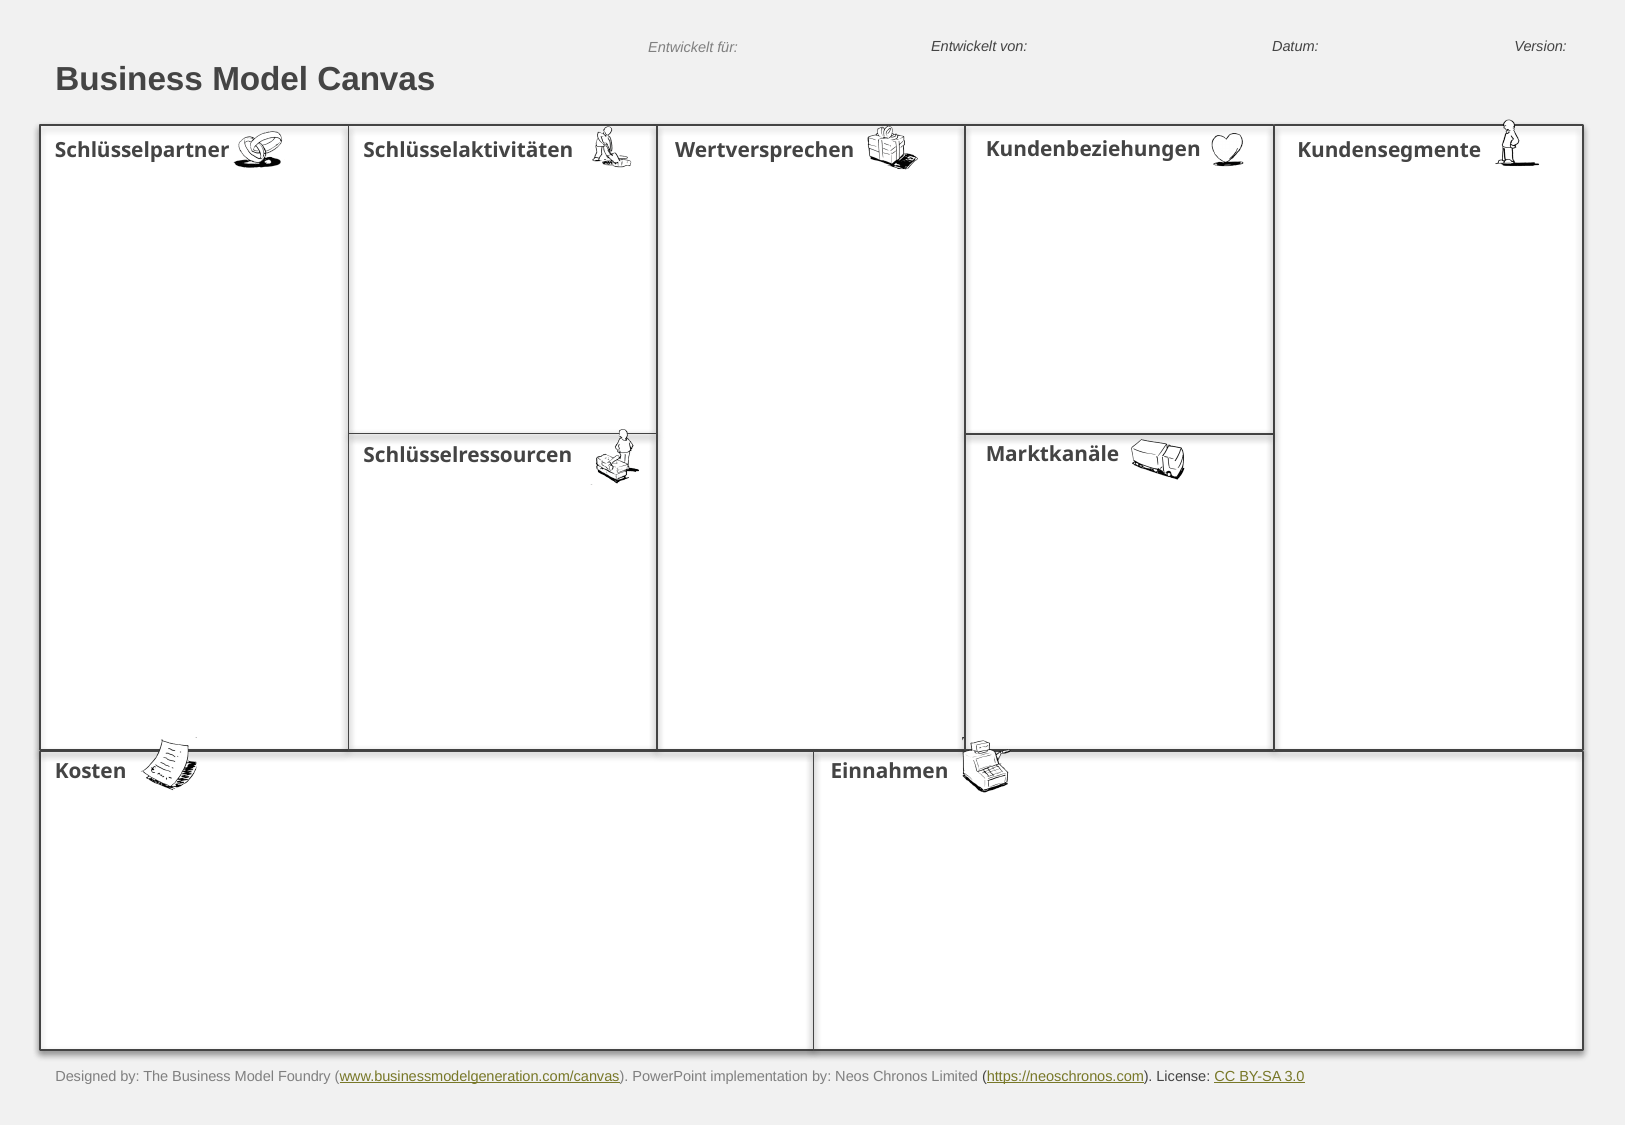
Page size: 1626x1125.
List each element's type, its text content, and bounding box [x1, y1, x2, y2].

picture [137, 737, 197, 797]
picture [1200, 115, 1259, 175]
picture [1128, 424, 1188, 484]
picture [962, 737, 1022, 797]
picture [1487, 115, 1547, 175]
text_box Designed by: The Business Model Foundry (www.businessmodelgeneration.com/canvas). PowerPoint implementation by: Neos Chronos Limited (https://neoschronos.com). License: CC BY-SA 3.0 [40, 1059, 1585, 1109]
picture [862, 116, 922, 176]
picture [228, 115, 288, 175]
picture [578, 115, 638, 175]
picture [590, 425, 650, 485]
